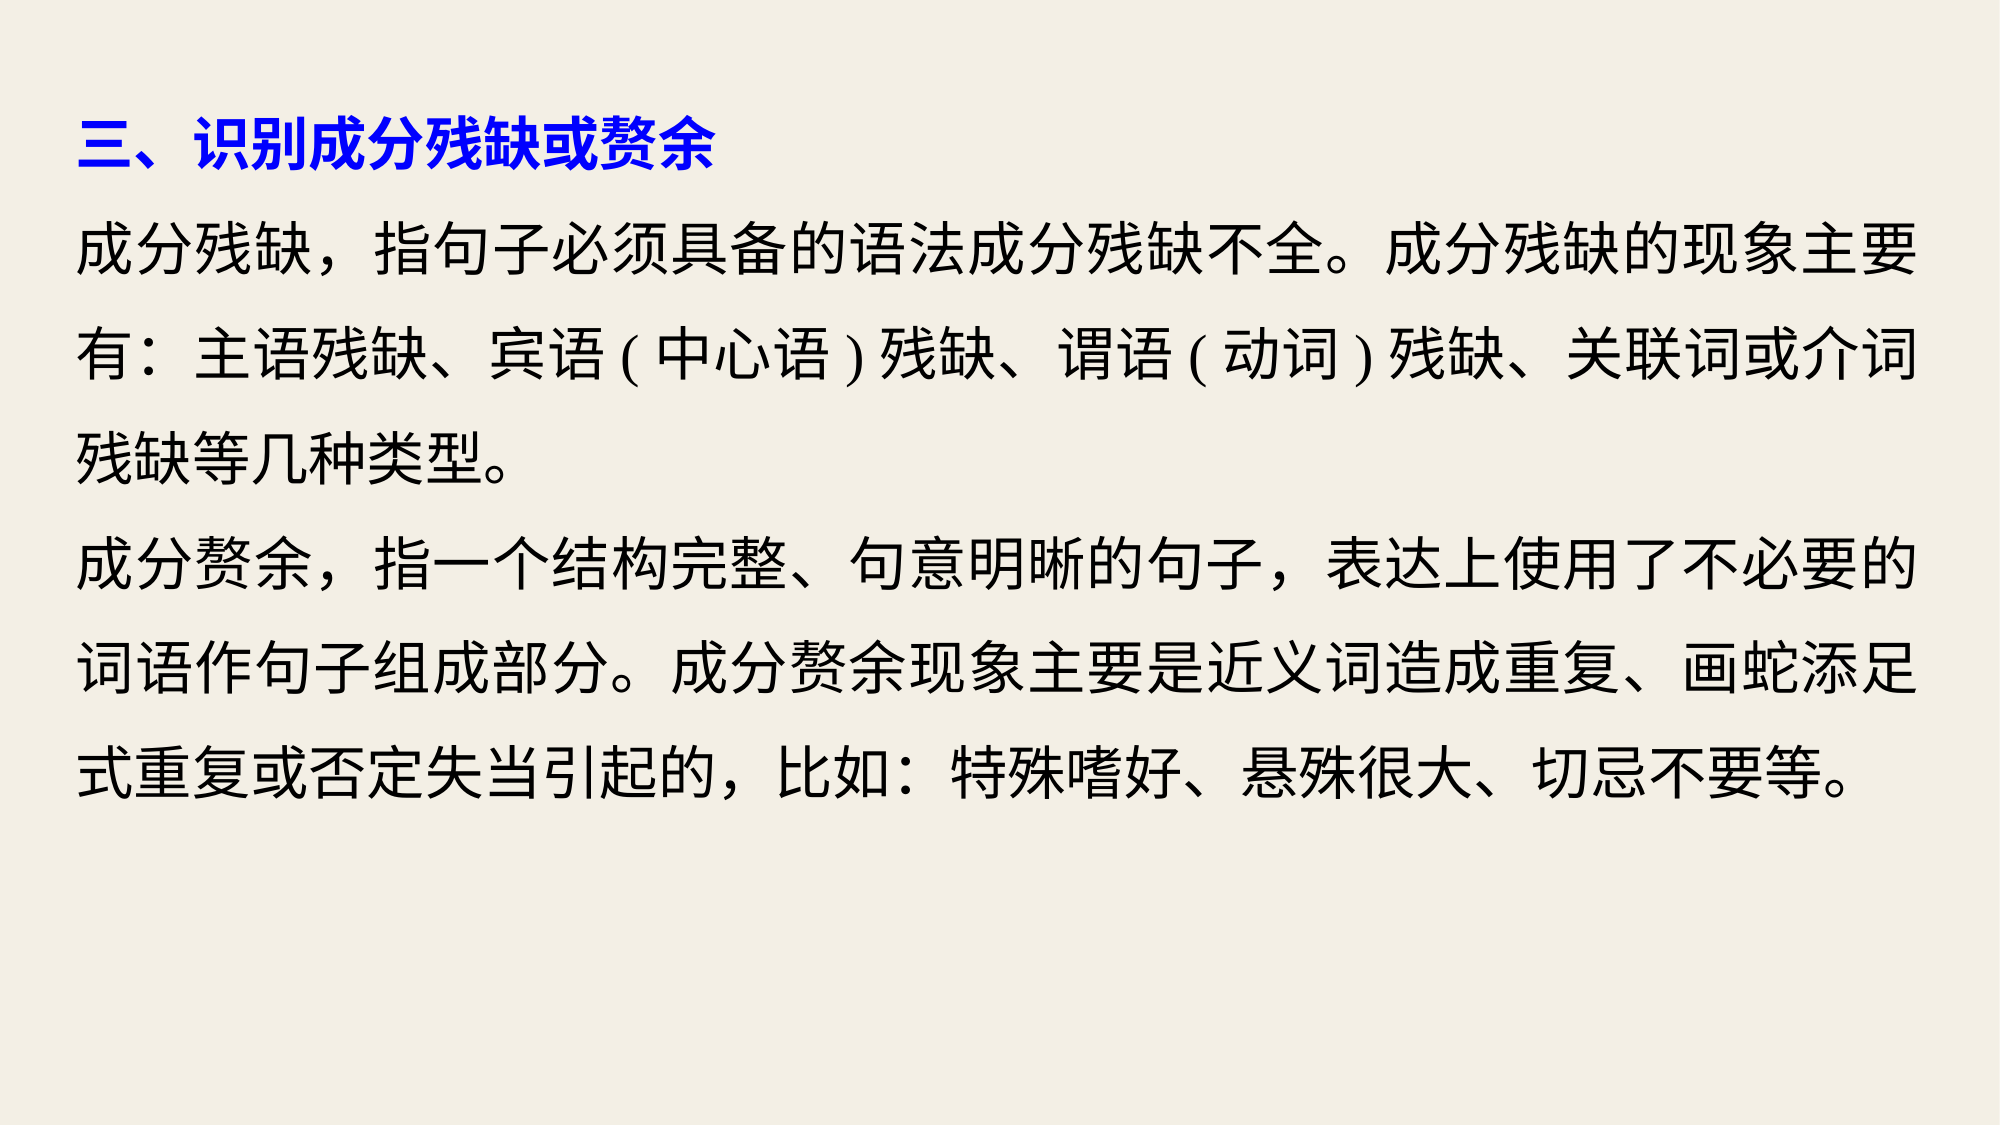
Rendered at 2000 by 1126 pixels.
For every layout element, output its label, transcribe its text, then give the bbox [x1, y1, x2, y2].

text_box 三、识别成分残缺或赘余 成分残缺，指句子必须具备的语法成分残缺不全。成分残缺的现象主要有：主语残缺、宾语(中心语)残缺、谓语(动词)残缺、关联词或介词残缺等几种类型。 成分赘余，指一个结构完整、句意明晰的句子，表达上使用了不必要的词语作句子组成部分。成分赘余现象主要是近义词造成重复、画蛇添足式重复或否定失当引起的，比如：特殊嗜好、悬殊很大、切忌不要等。 [55, 61, 1939, 817]
